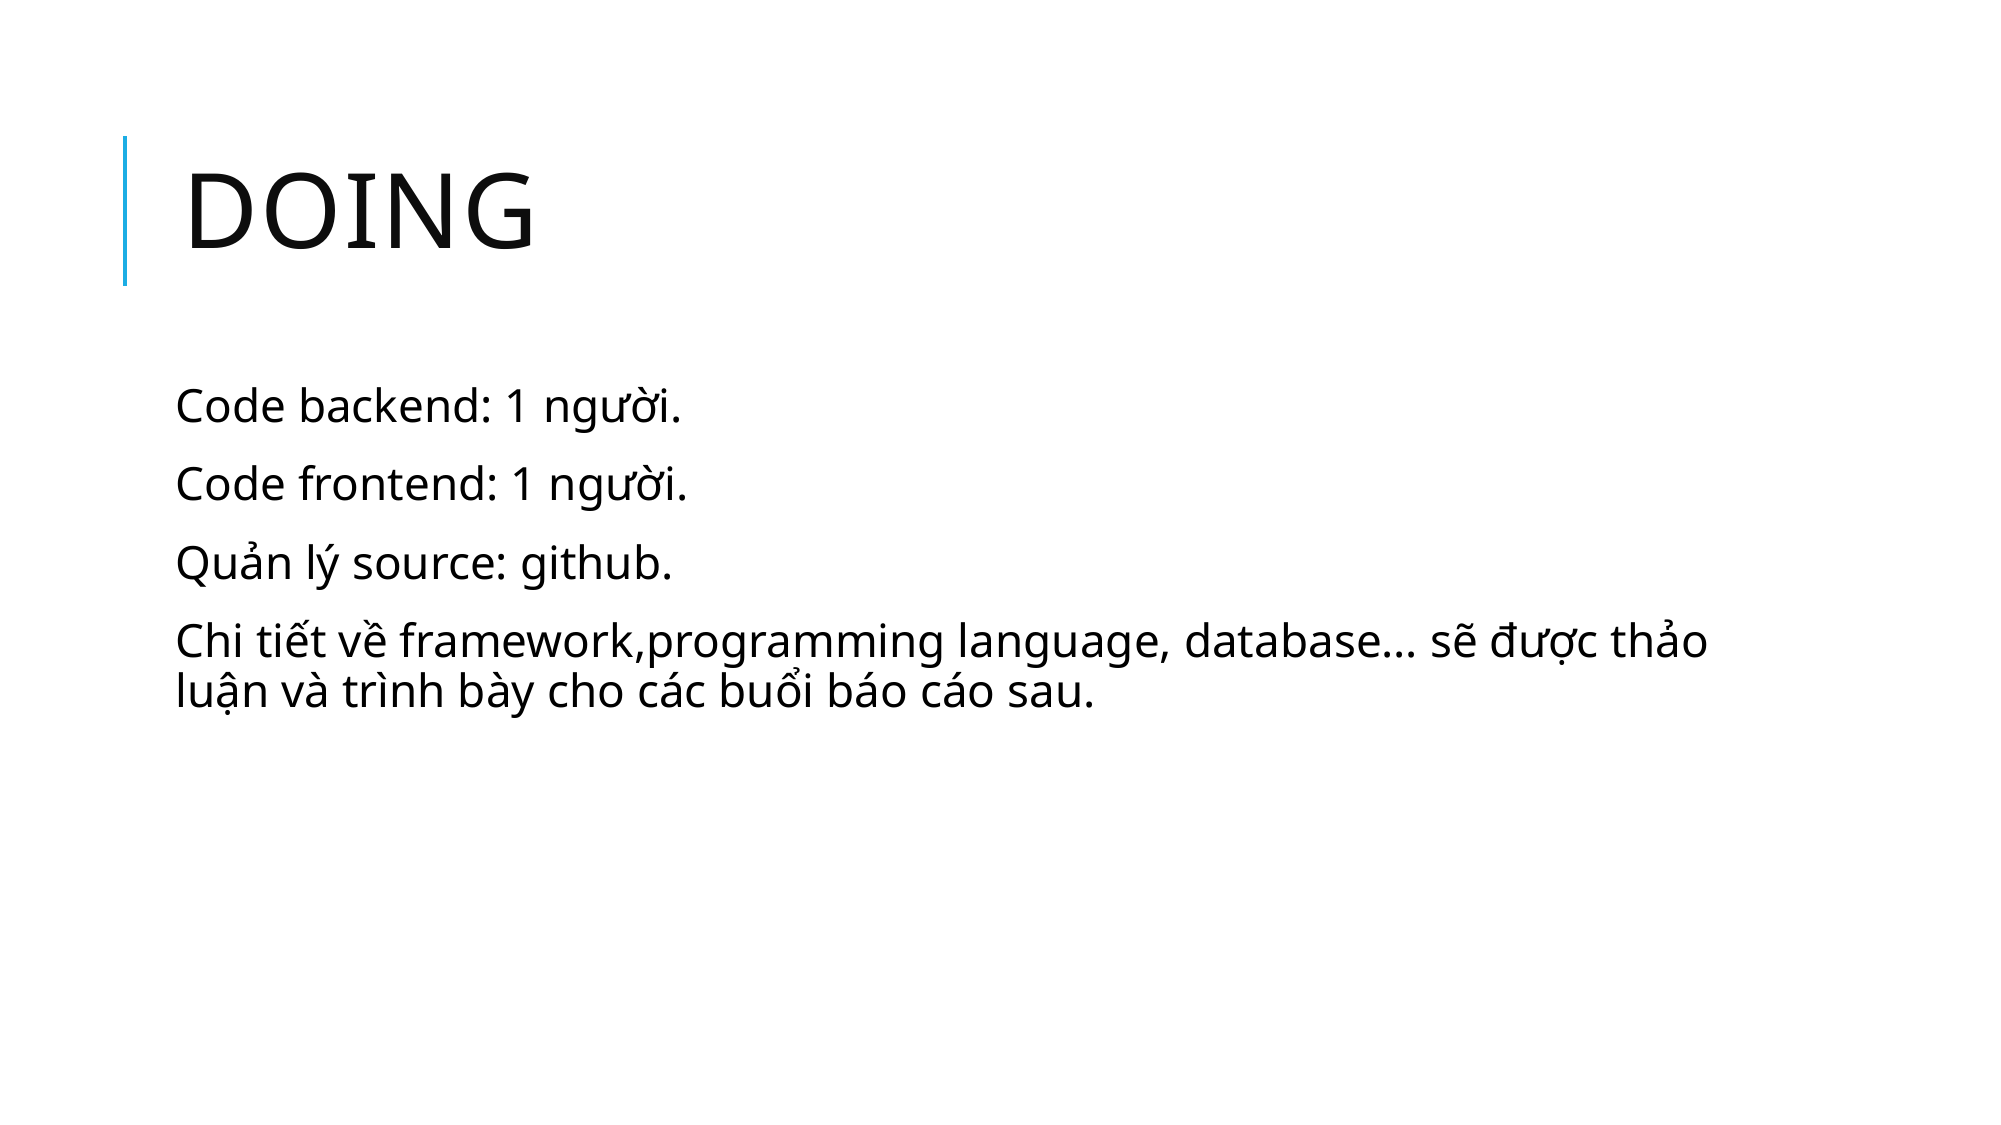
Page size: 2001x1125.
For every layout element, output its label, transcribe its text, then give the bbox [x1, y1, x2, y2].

title doing [168, 96, 1763, 342]
list Code backend: 1 người. Code frontend: 1 người. Quản lý source: github. Chi tiết về framework,programming language, database… sẽ được thảo luận và trình bày cho các buổi báo cáo sau. [168, 375, 1763, 1035]
